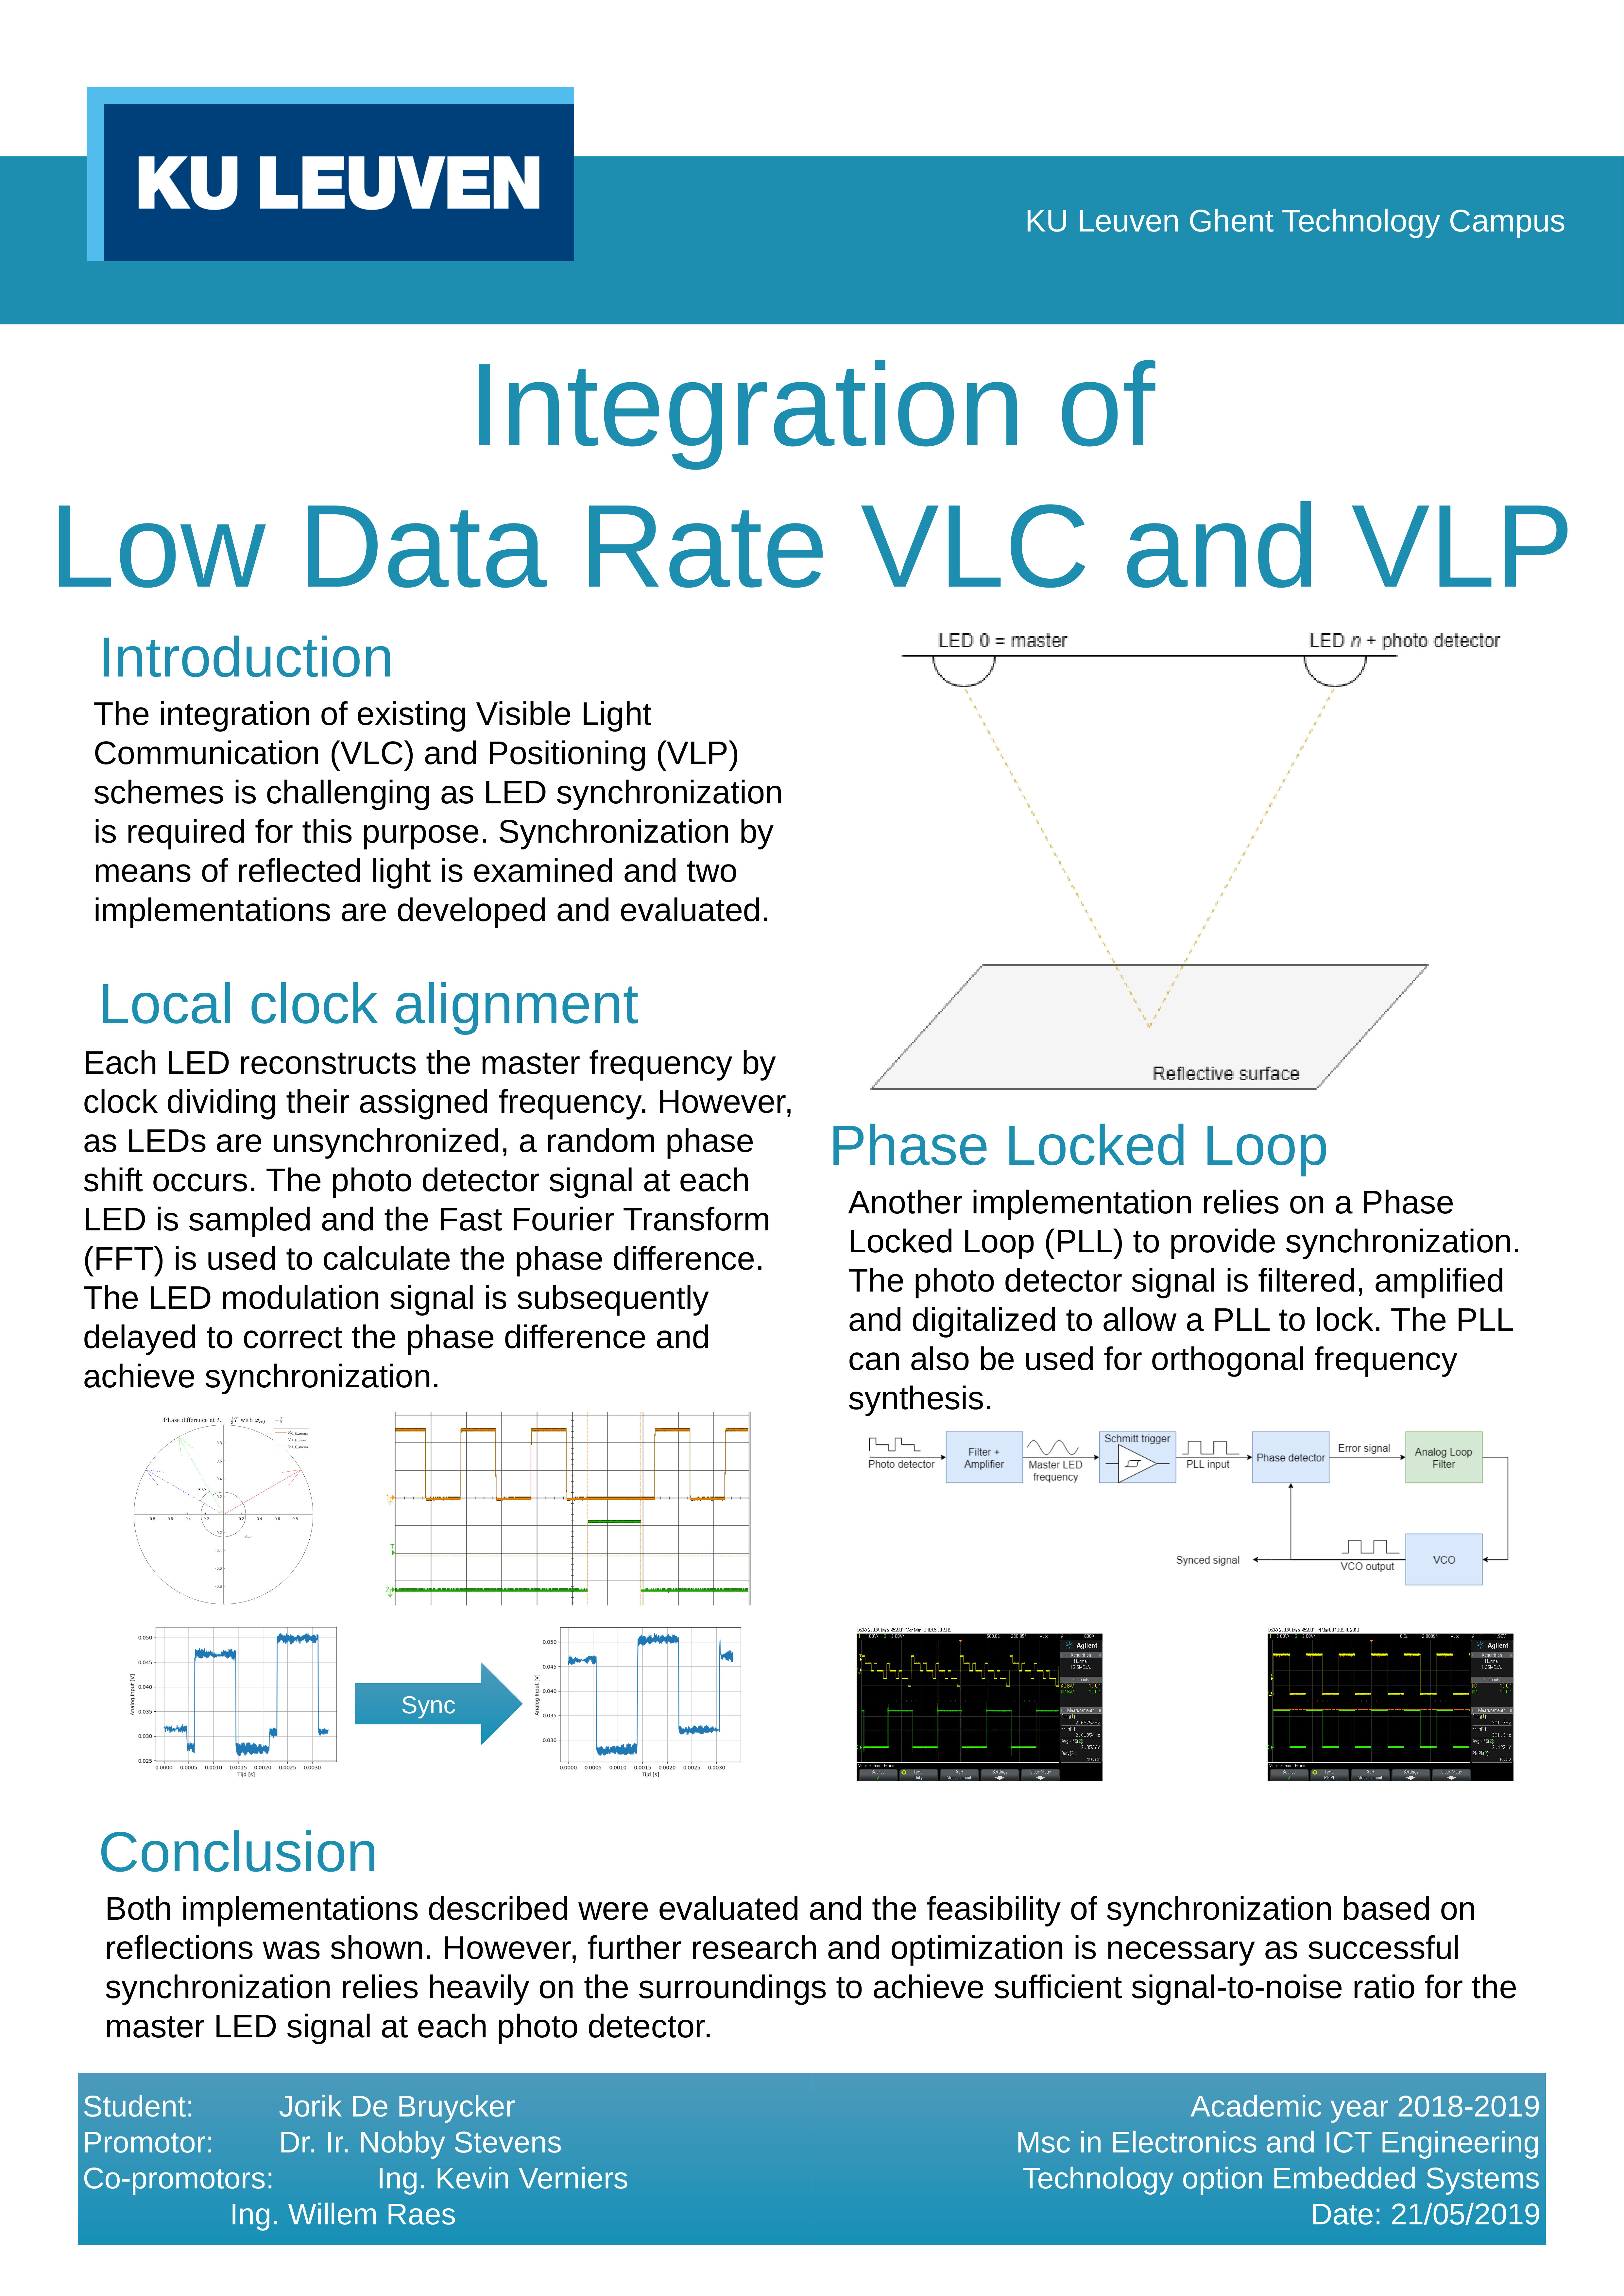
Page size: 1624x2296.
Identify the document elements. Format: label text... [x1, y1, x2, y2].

text_box Phase Locked Loop [824, 1106, 1546, 1178]
text_box KU Leuven Ghent Technology Campus [799, 200, 1566, 282]
text_box Conclusion [78, 1813, 1546, 1885]
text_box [127, 1626, 751, 1781]
text_box Introduction [78, 618, 800, 690]
text_box Local clock alignment [78, 964, 800, 1037]
text_box Student: Jorik De Bruycker Promotor: Dr. Ir. Nobby Stevens Co-promotors: Ing. Kevin Verniers Ing. Willem Raes [78, 2073, 812, 2245]
text_box Academic year 2018-2019 Msc in Electronics and ICT Engineering Technology option Embedded Systems Date: 21/05/2019 [812, 2073, 1546, 2245]
picture [857, 1431, 1513, 1586]
title Integration of Low Data Rate VLC and VLP [0, 325, 1624, 618]
picture [1268, 1626, 1513, 1781]
text_box Both implementations described were evaluated and the feasibility of synchronization based on reflections was shown. However, further research and optimization is necessary as successful synchronization relies heavily on the surroundings to achieve sufficient signal-to-noise ratio for the master LED signal at each photo detector. [78, 1885, 1546, 2057]
picture [824, 624, 1583, 1090]
picture [87, 87, 574, 261]
text_box Each LED reconstructs the master frequency by clock dividing their assigned frequency. However, as LEDs are unsynchronized, a random phase shift occurs. The photo detector signal at each LED is sampled and the Fast Fourier Transform (FFT) is used to calculate the phase difference. The LED modulation signal is subsequently delayed to correct the phase difference and achieve synchronization. [78, 1038, 800, 1800]
picture [857, 1626, 1103, 1781]
text_box The integration of existing Visible Light Communication (VLC) and Positioning (VLP) schemes is challenging as LED synchronization is required for this purpose. Synchronization by means of reflected light is examined and two implementations are developed and evaluated. [78, 690, 800, 935]
picture [127, 1412, 319, 1606]
picture [386, 1412, 751, 1605]
text_box Another implementation relies on a Phase Locked Loop (PLL) to provide synchronization. The photo detector signal is filtered, amplified and digitalized to allow a PLL to lock. The PLL can also be used for orthogonal frequency synthesis. [824, 1178, 1546, 1796]
